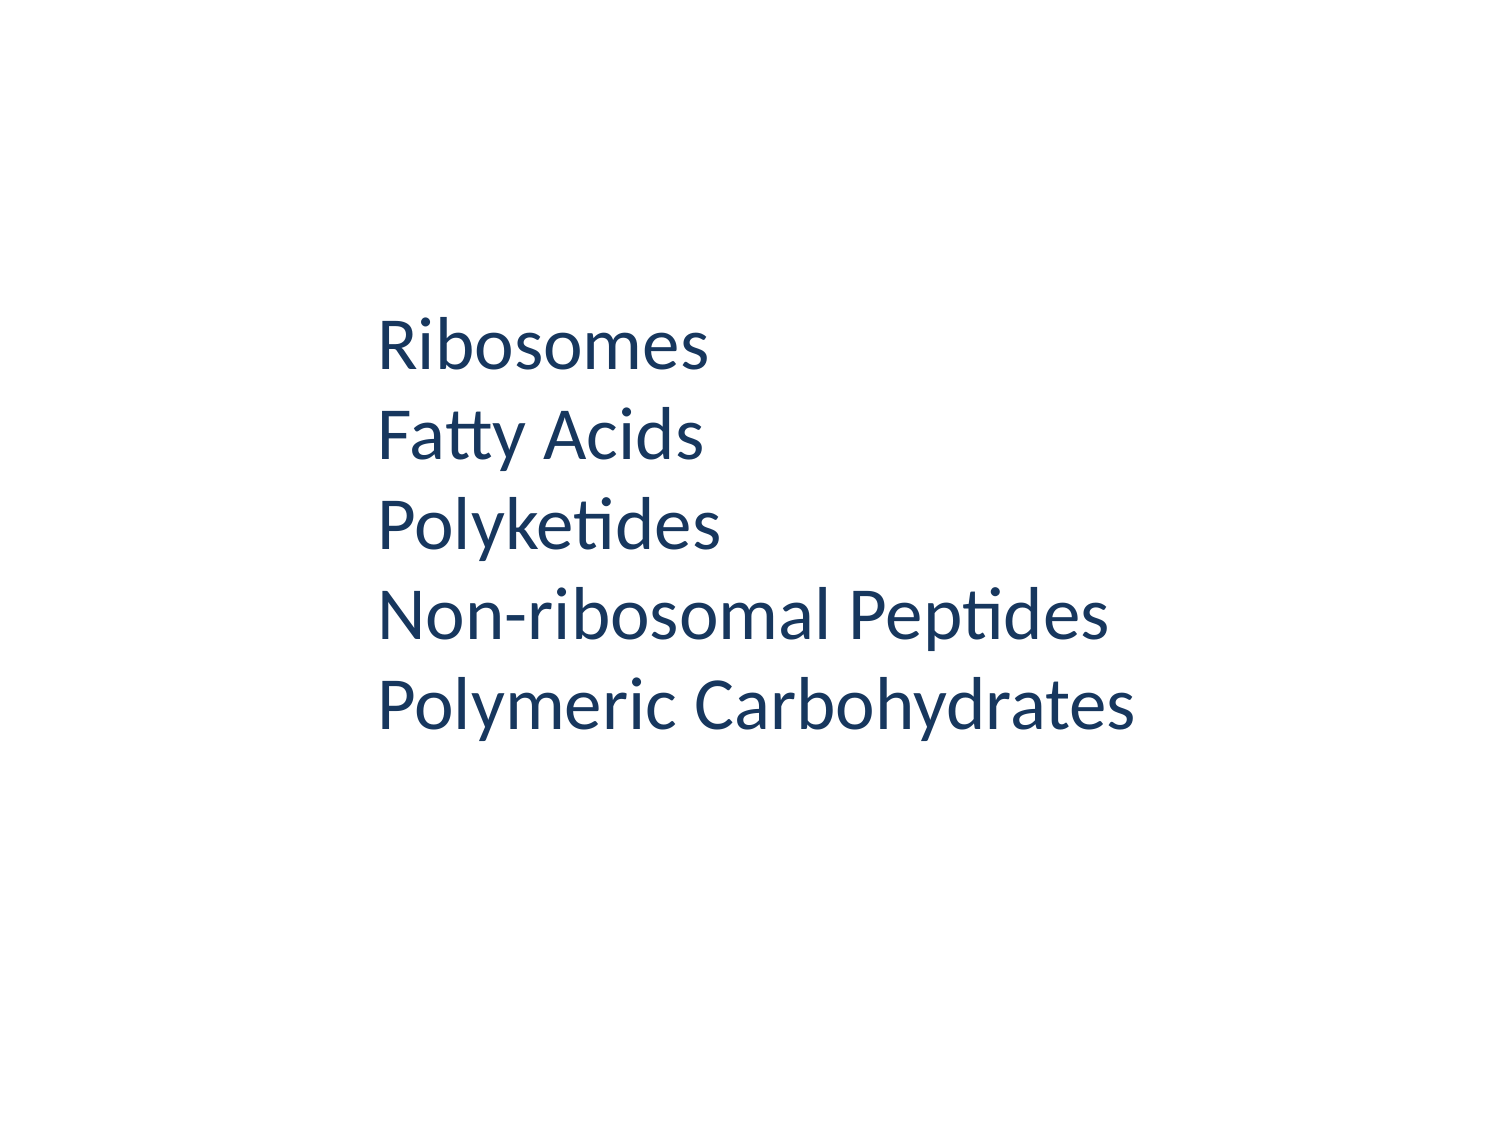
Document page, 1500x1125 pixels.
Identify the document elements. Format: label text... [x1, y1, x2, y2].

text_box Ribosomes Fatty Acids Polyketides Non-ribosomal Peptides Polymeric Carbohydrates [362, 287, 1375, 753]
